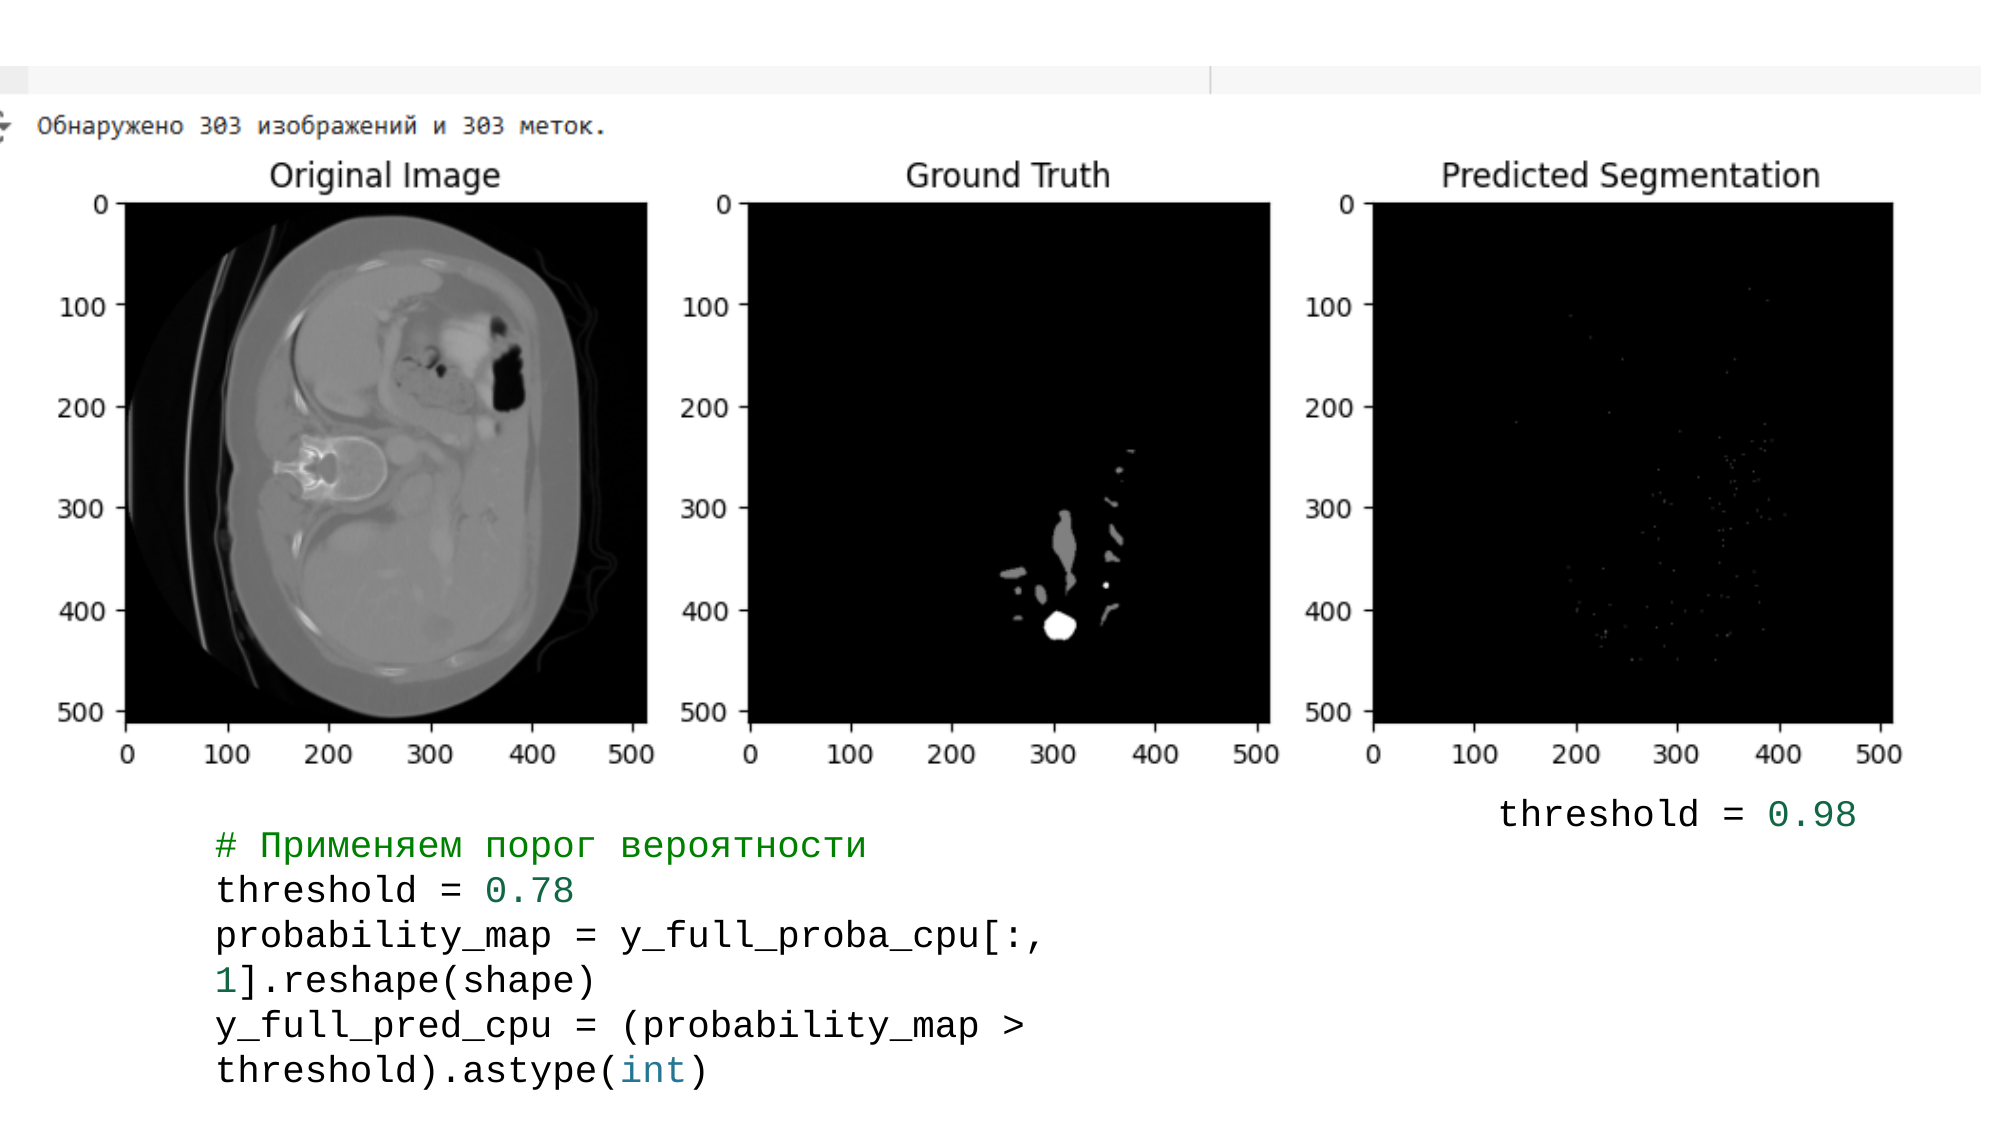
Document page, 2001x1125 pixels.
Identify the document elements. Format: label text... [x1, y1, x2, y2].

text_box # Применяем порог вероятности threshold = 0.78 probability_map = y_full_proba_cpu[:, 1].reshape(shape) y_full_pred_cpu = (probability_map > threshold).astype(int) [200, 812, 1200, 1097]
picture [0, 66, 1981, 783]
text_box threshold = 0.98 [1482, 783, 1873, 842]
